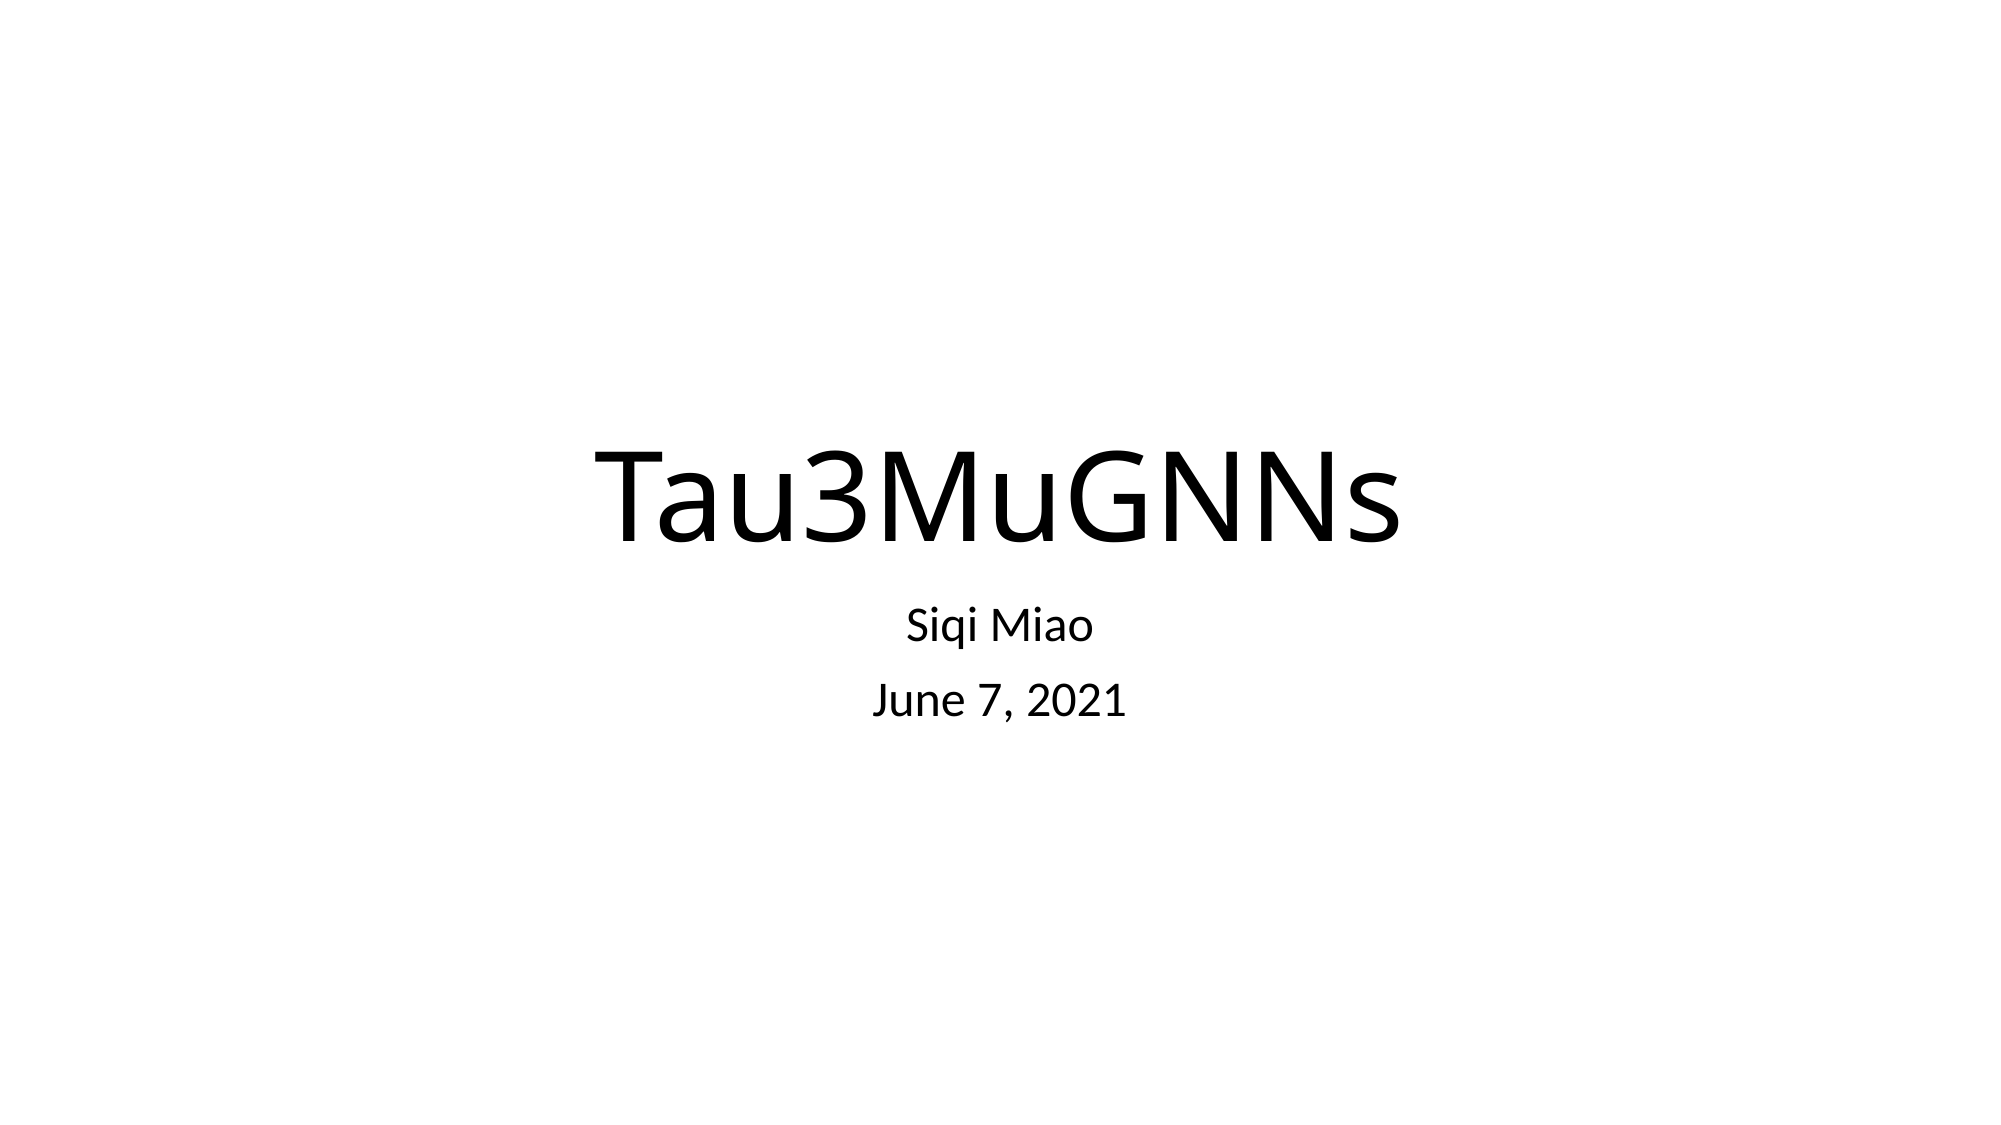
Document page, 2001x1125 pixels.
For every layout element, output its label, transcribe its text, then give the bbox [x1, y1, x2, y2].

subtitle Siqi Miao June 7, 2021 [249, 590, 1751, 863]
title Tau3MuGNNs [249, 183, 1751, 577]
